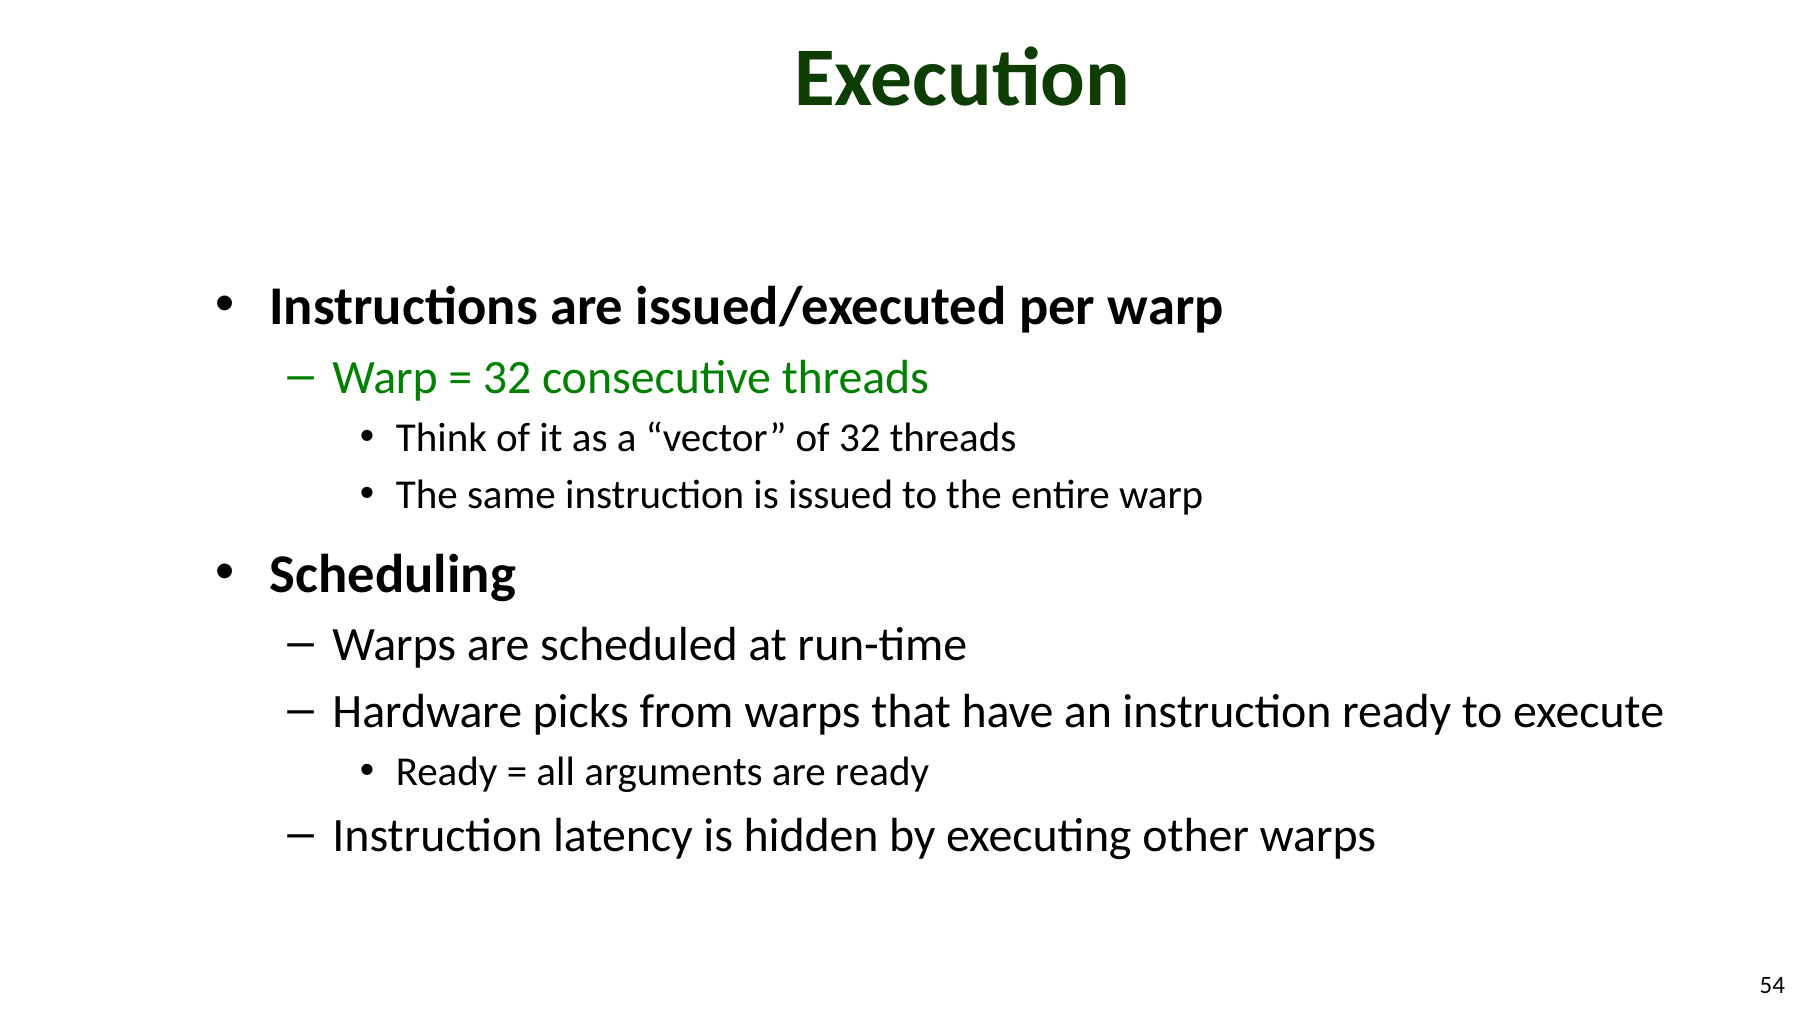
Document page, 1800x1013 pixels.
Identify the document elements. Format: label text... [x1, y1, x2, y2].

title Execution [174, 0, 1750, 144]
slide_number 54 [1727, 956, 1800, 1011]
list Instructions are issued/executed per warp Warp = 32 consecutive threads Think of it as a “vector” of 32 threads The same instruction is issued to the entire warp Scheduling Warps are scheduled at run-time Hardware picks from warps that have an instruction ready to execute Ready = all arguments are ready Instruction latency is hidden by executing other warps [200, 243, 1763, 882]
